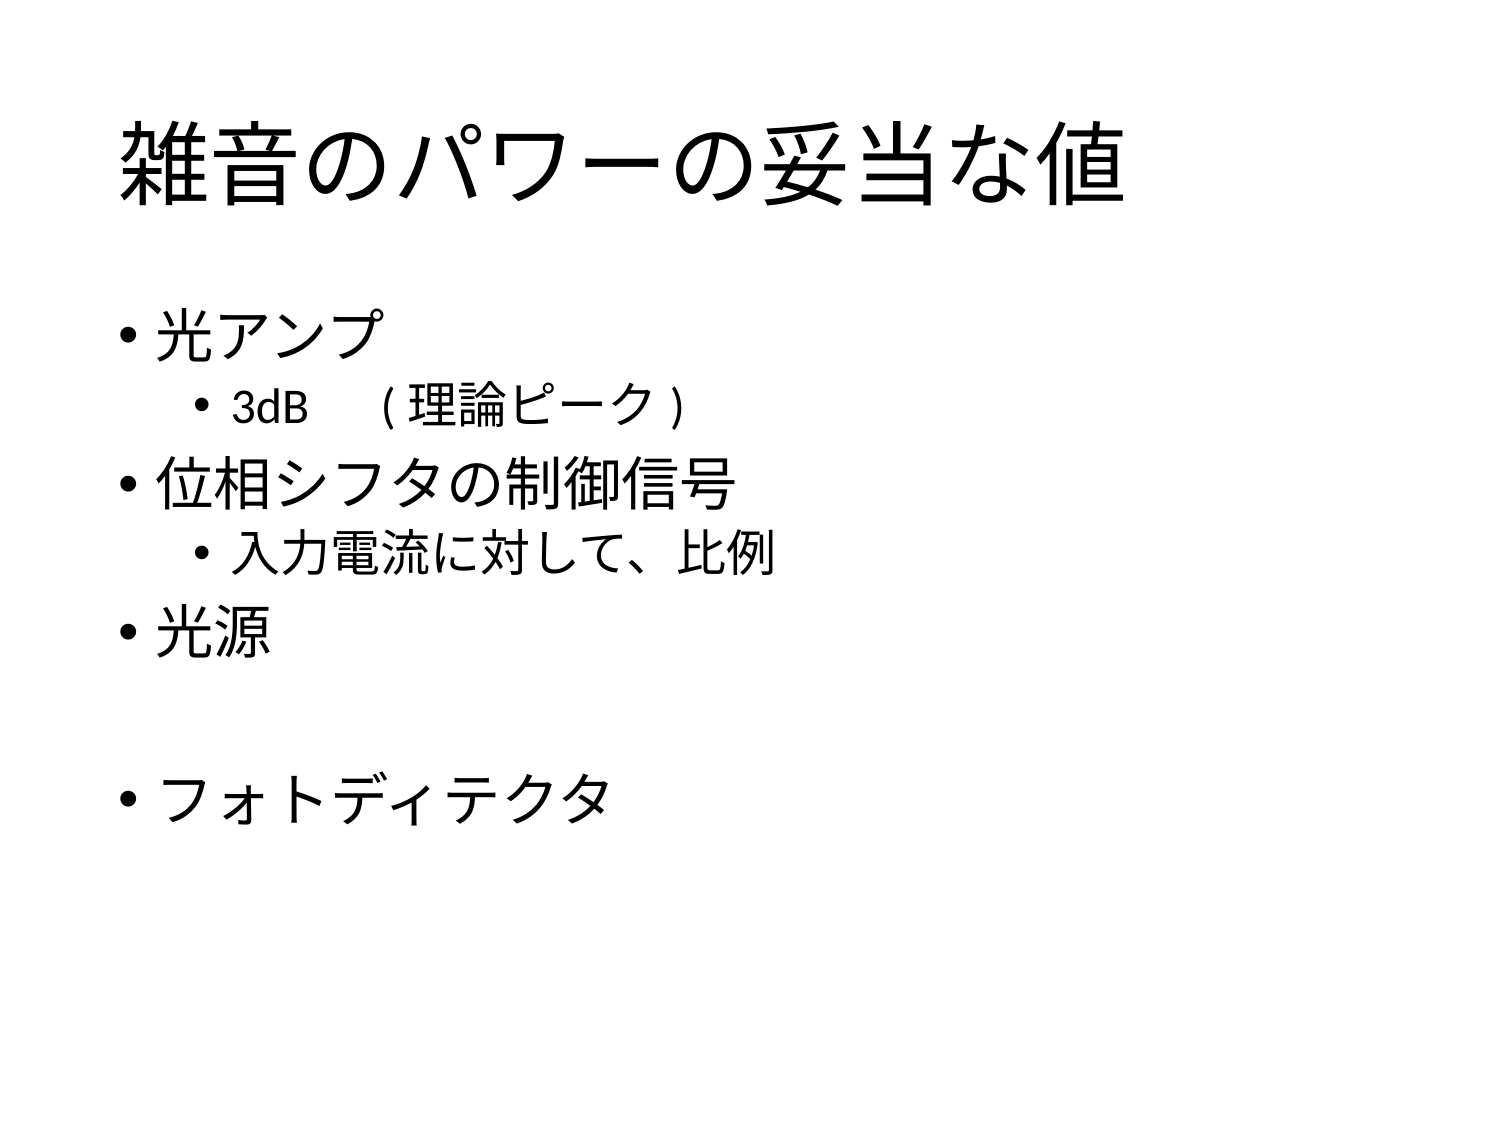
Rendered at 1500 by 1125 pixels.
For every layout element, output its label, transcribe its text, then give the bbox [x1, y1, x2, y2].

title 雑音のパワーの妥当な値 [103, 59, 1397, 278]
list 光アンプ 3dB (理論ピーク) 位相シフタの制御信号 入力電流に対して、比例 光源 フォトディテクタ [103, 299, 1397, 1014]
